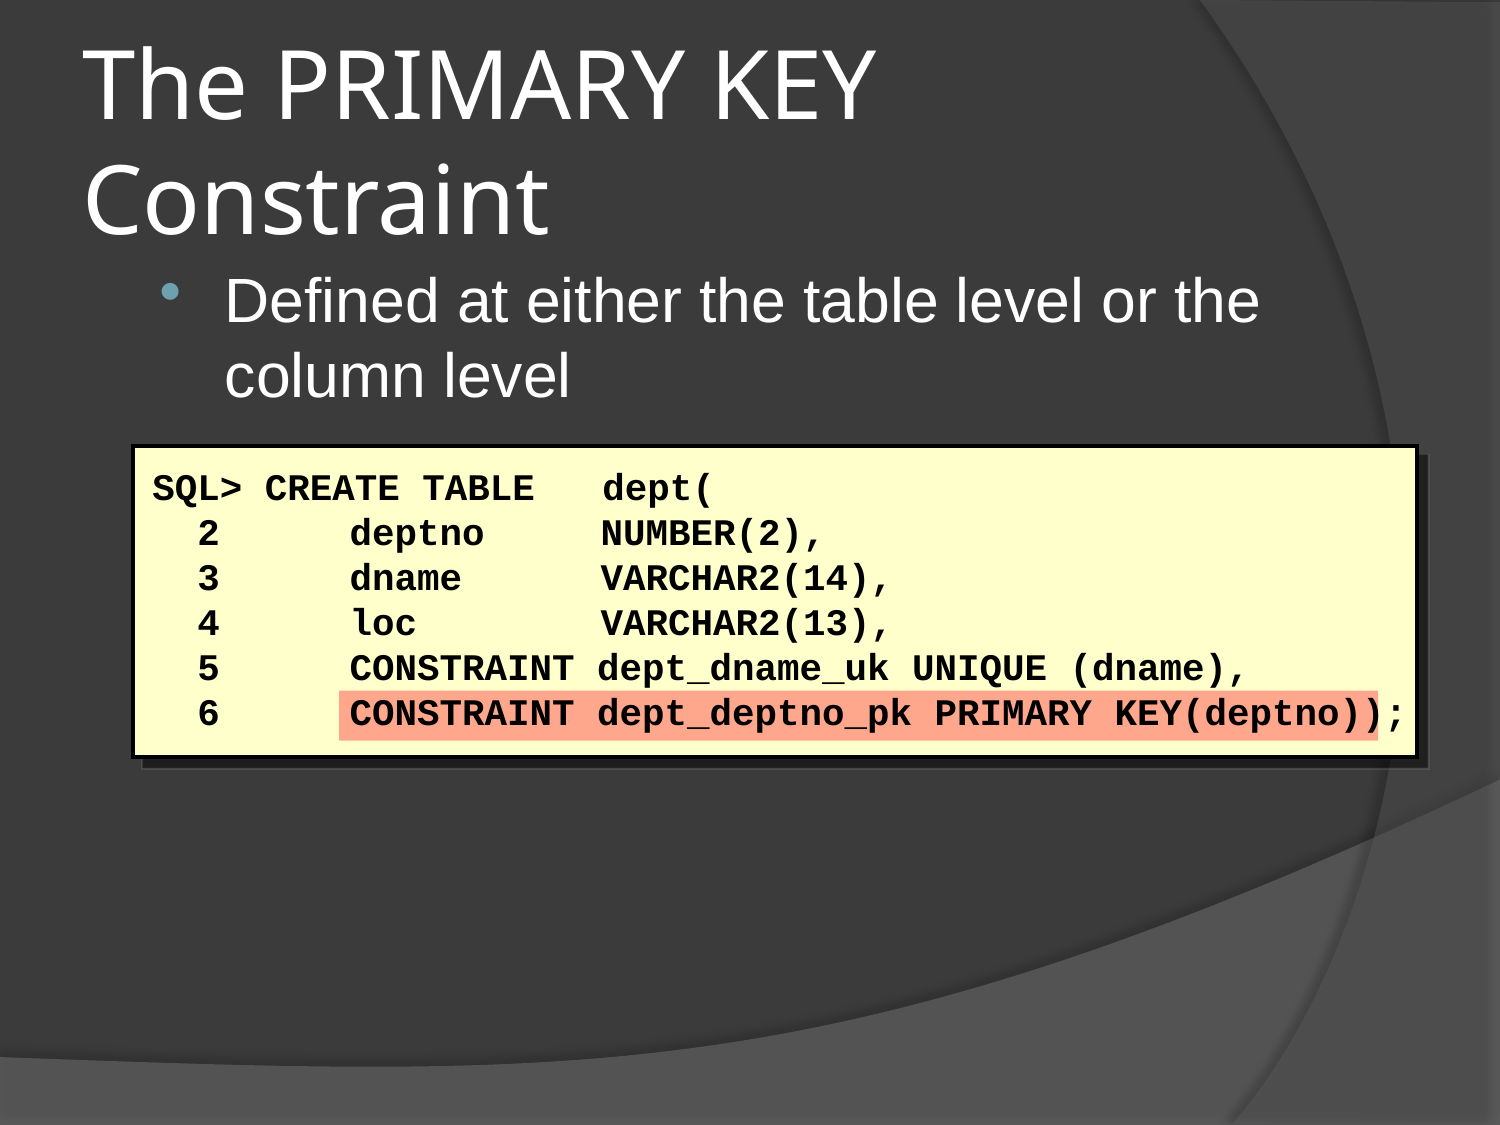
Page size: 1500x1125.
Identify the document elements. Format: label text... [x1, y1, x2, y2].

text_box [339, 690, 1379, 741]
text_box SQL> CREATE TABLE dept( 2 deptno NUMBER(2), 3 dname VARCHAR2(14), 4 loc VARCHAR2(13), 5 CONSTRAINT dept_dname_uk UNIQUE (dname), 6 CONSTRAINT dept_deptno_pk PRIMARY KEY(deptno)); [137, 527, 1368, 668]
list Defined at either the table level or the column level [141, 252, 1442, 401]
title The PRIMARY KEY Constraint [75, 45, 1300, 233]
text_box [133, 445, 1417, 758]
